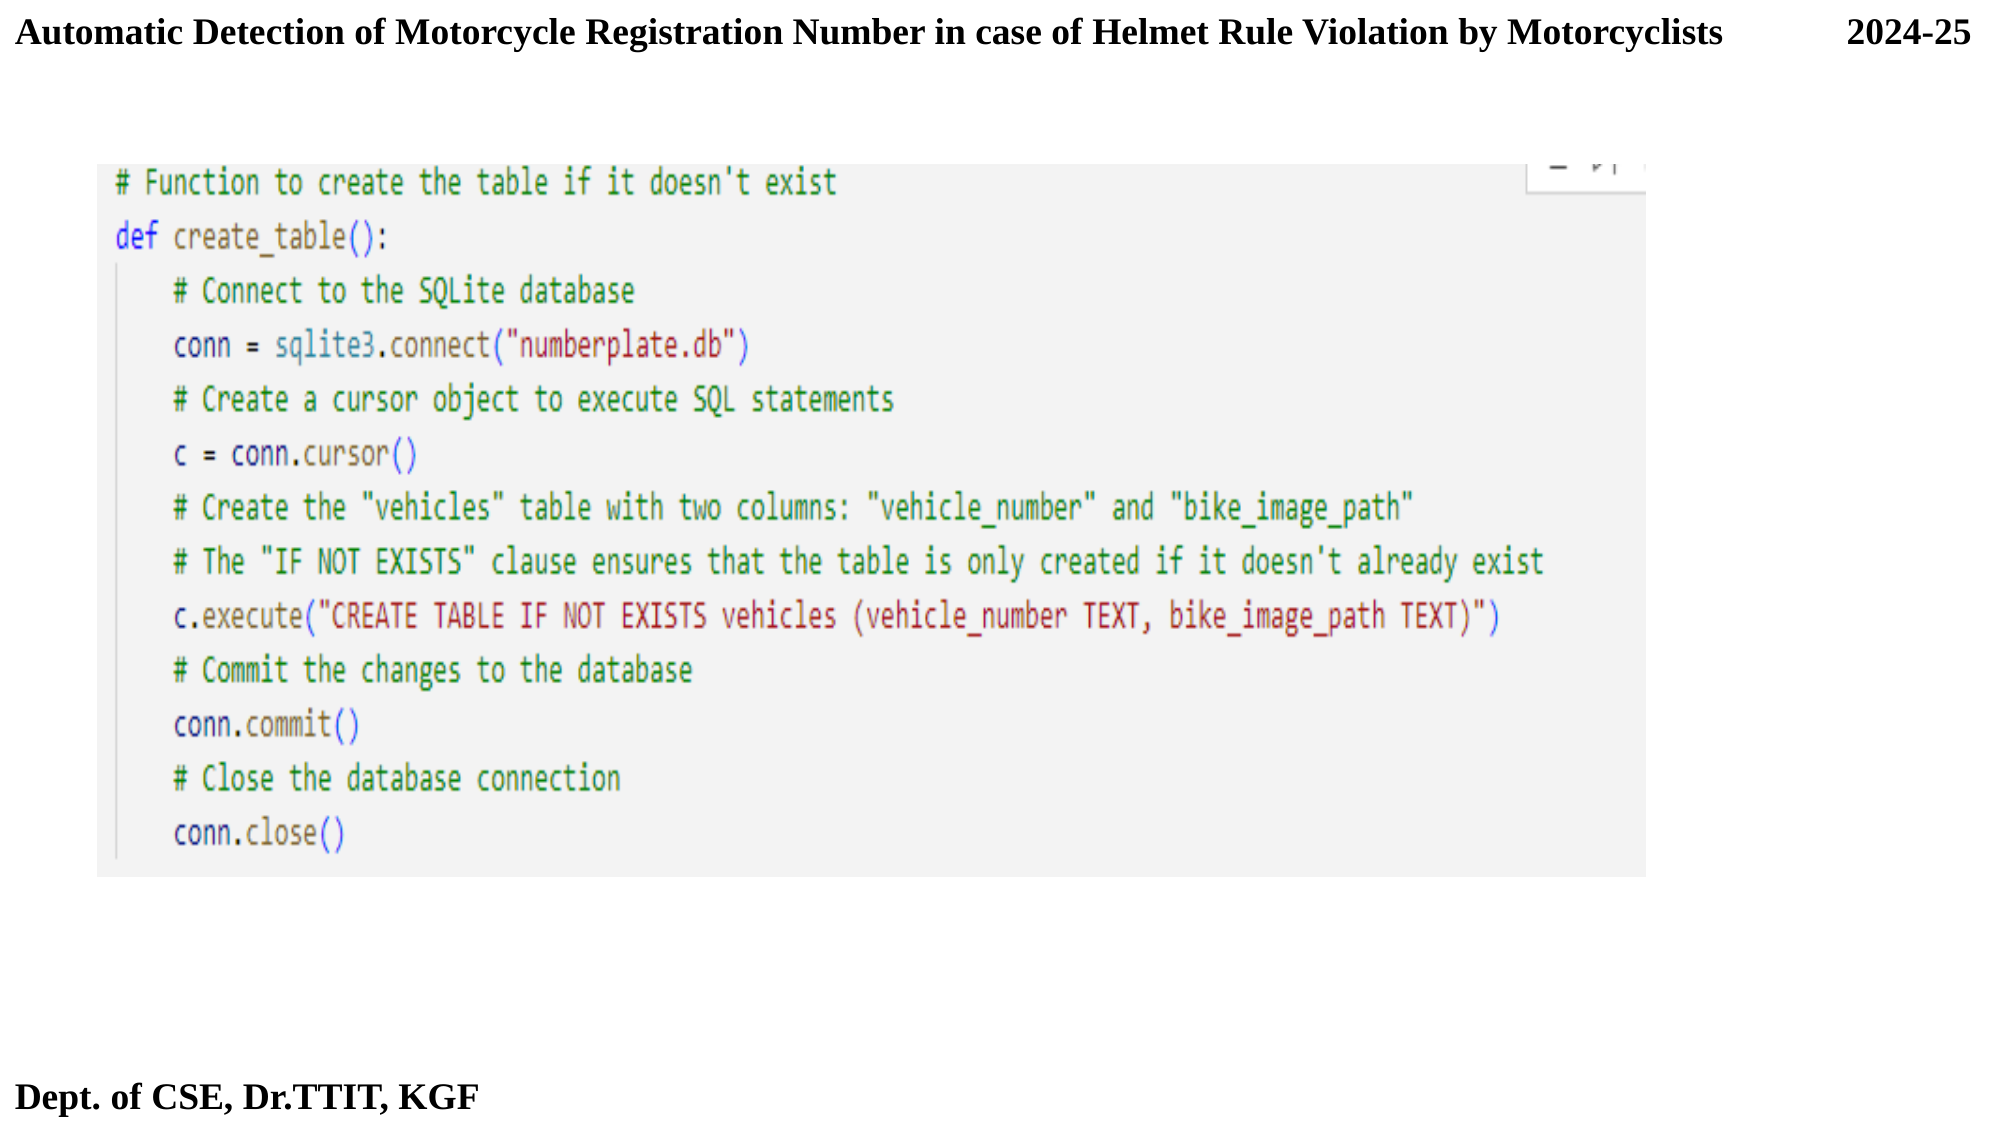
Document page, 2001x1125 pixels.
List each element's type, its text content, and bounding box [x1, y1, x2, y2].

text_box Automatic Detection of Motorcycle Registration Number in case of Helmet Rule Violation by Motorcyclists 2024-25 [0, 0, 2000, 60]
text_box [0, 99, 2000, 265]
picture [97, 164, 1646, 877]
text_box Dept. of CSE, Dr.TTIT, KGF 28 [0, 1064, 2000, 1125]
